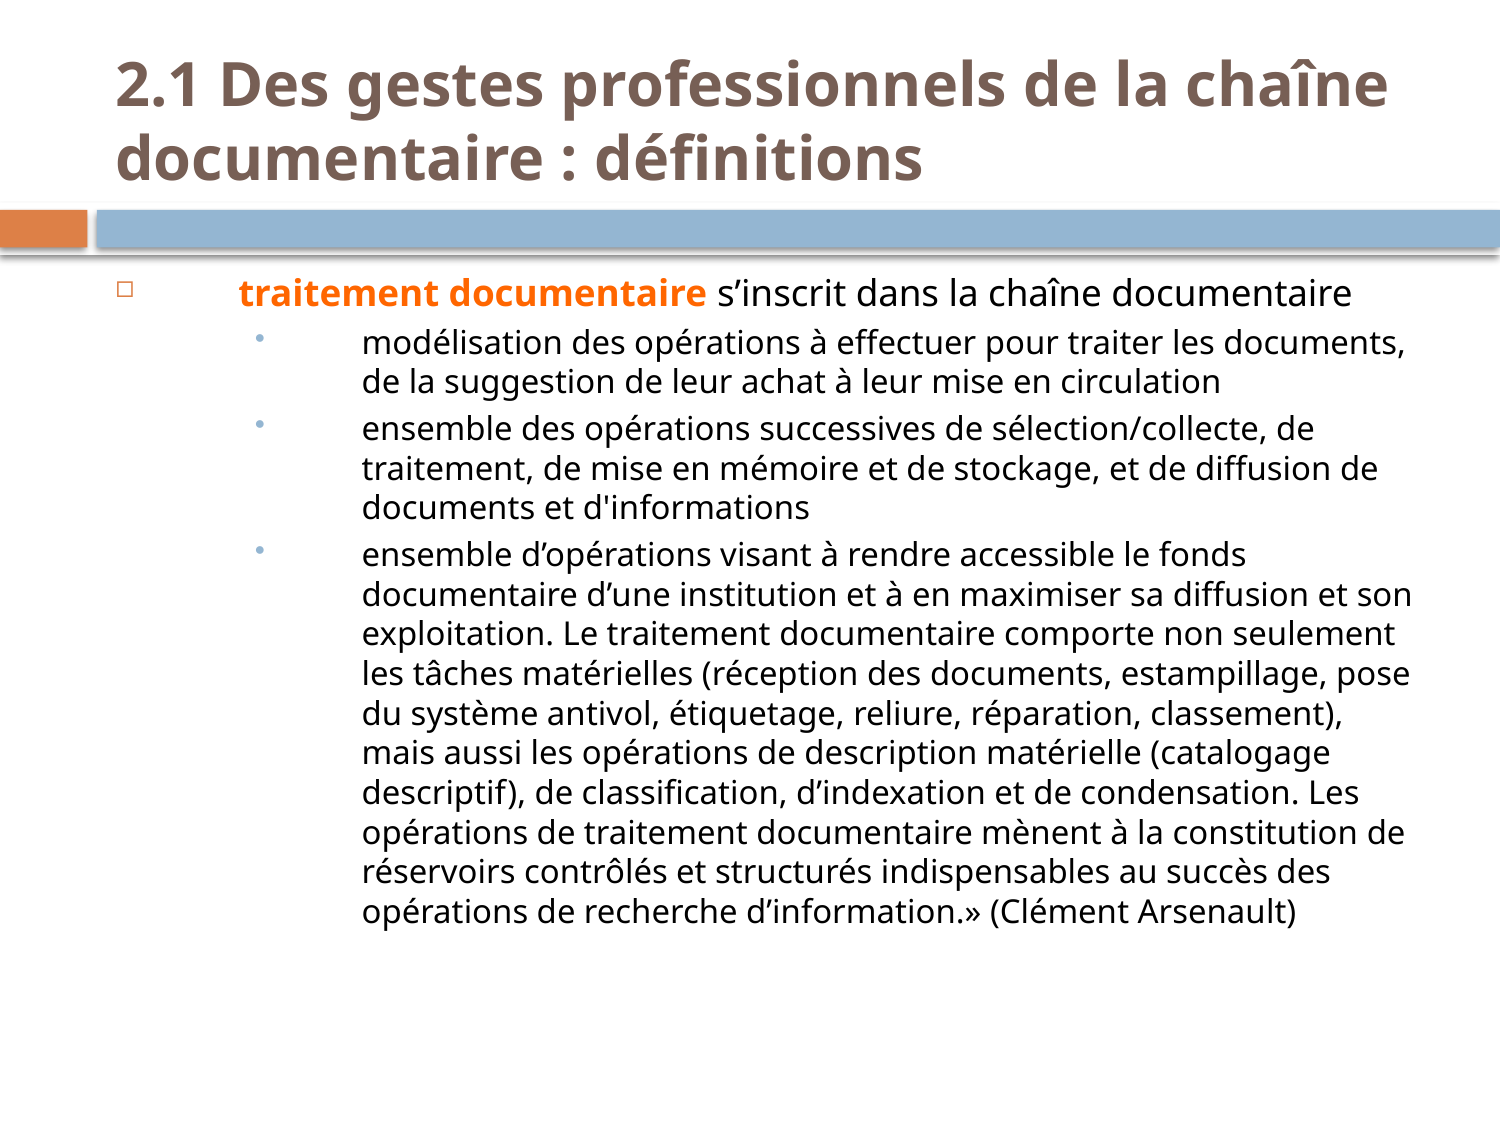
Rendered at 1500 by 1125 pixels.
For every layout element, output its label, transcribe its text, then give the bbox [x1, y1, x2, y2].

text_box 2.1 Des gestes professionnels de la chaîne documentaire : définitions [100, 37, 1438, 200]
text_box traitement documentaire s’inscrit dans la chaîne documentaire modélisation des opérations à effectuer pour traiter les documents, de la suggestion de leur achat à leur mise en circulation ensemble des opérations successives de sélection/collecte, de traitement, de mise en mémoire et de stockage, et de diffusion de documents et d'informations ensemble d’opérations visant à rendre accessible le fonds documentaire d’une institution et à en maximiser sa diffusion et son exploitation. Le traitement documentaire comporte non seulement les tâches matérielles (réception des documents, estampillage, pose du système antivol, étiquetage, reliure, réparation, classement), mais aussi les opérations de description matérielle (catalogage descriptif), de classification, d’indexation et de condensation. Les opérations de traitement documentaire mènent à la constitution de réservoirs contrôlés et structurés indispensables au succès des opérations de recherche d’information.» (Clément Arsenault) [100, 262, 1438, 1000]
